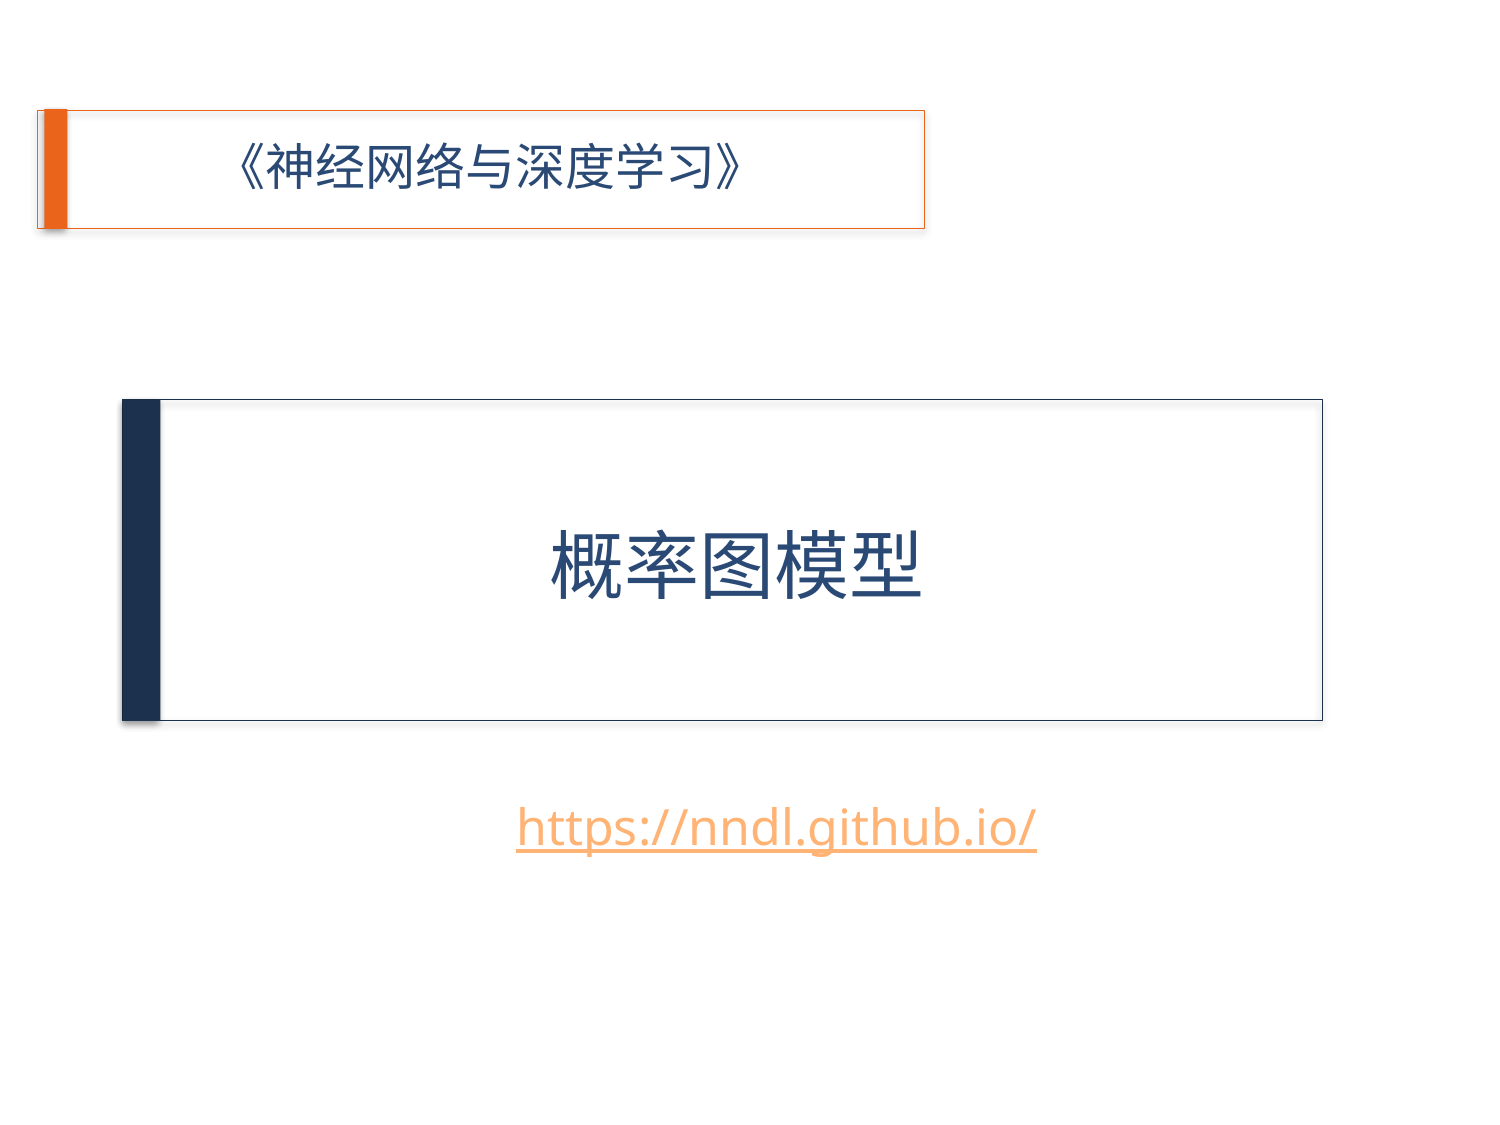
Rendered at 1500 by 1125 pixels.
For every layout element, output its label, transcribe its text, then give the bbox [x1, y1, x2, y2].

subtitle 《神经网络与深度学习》 [69, 119, 913, 213]
list https://nndl.github.io/ [362, 787, 1192, 1050]
title 概率图模型 [174, 439, 1300, 688]
